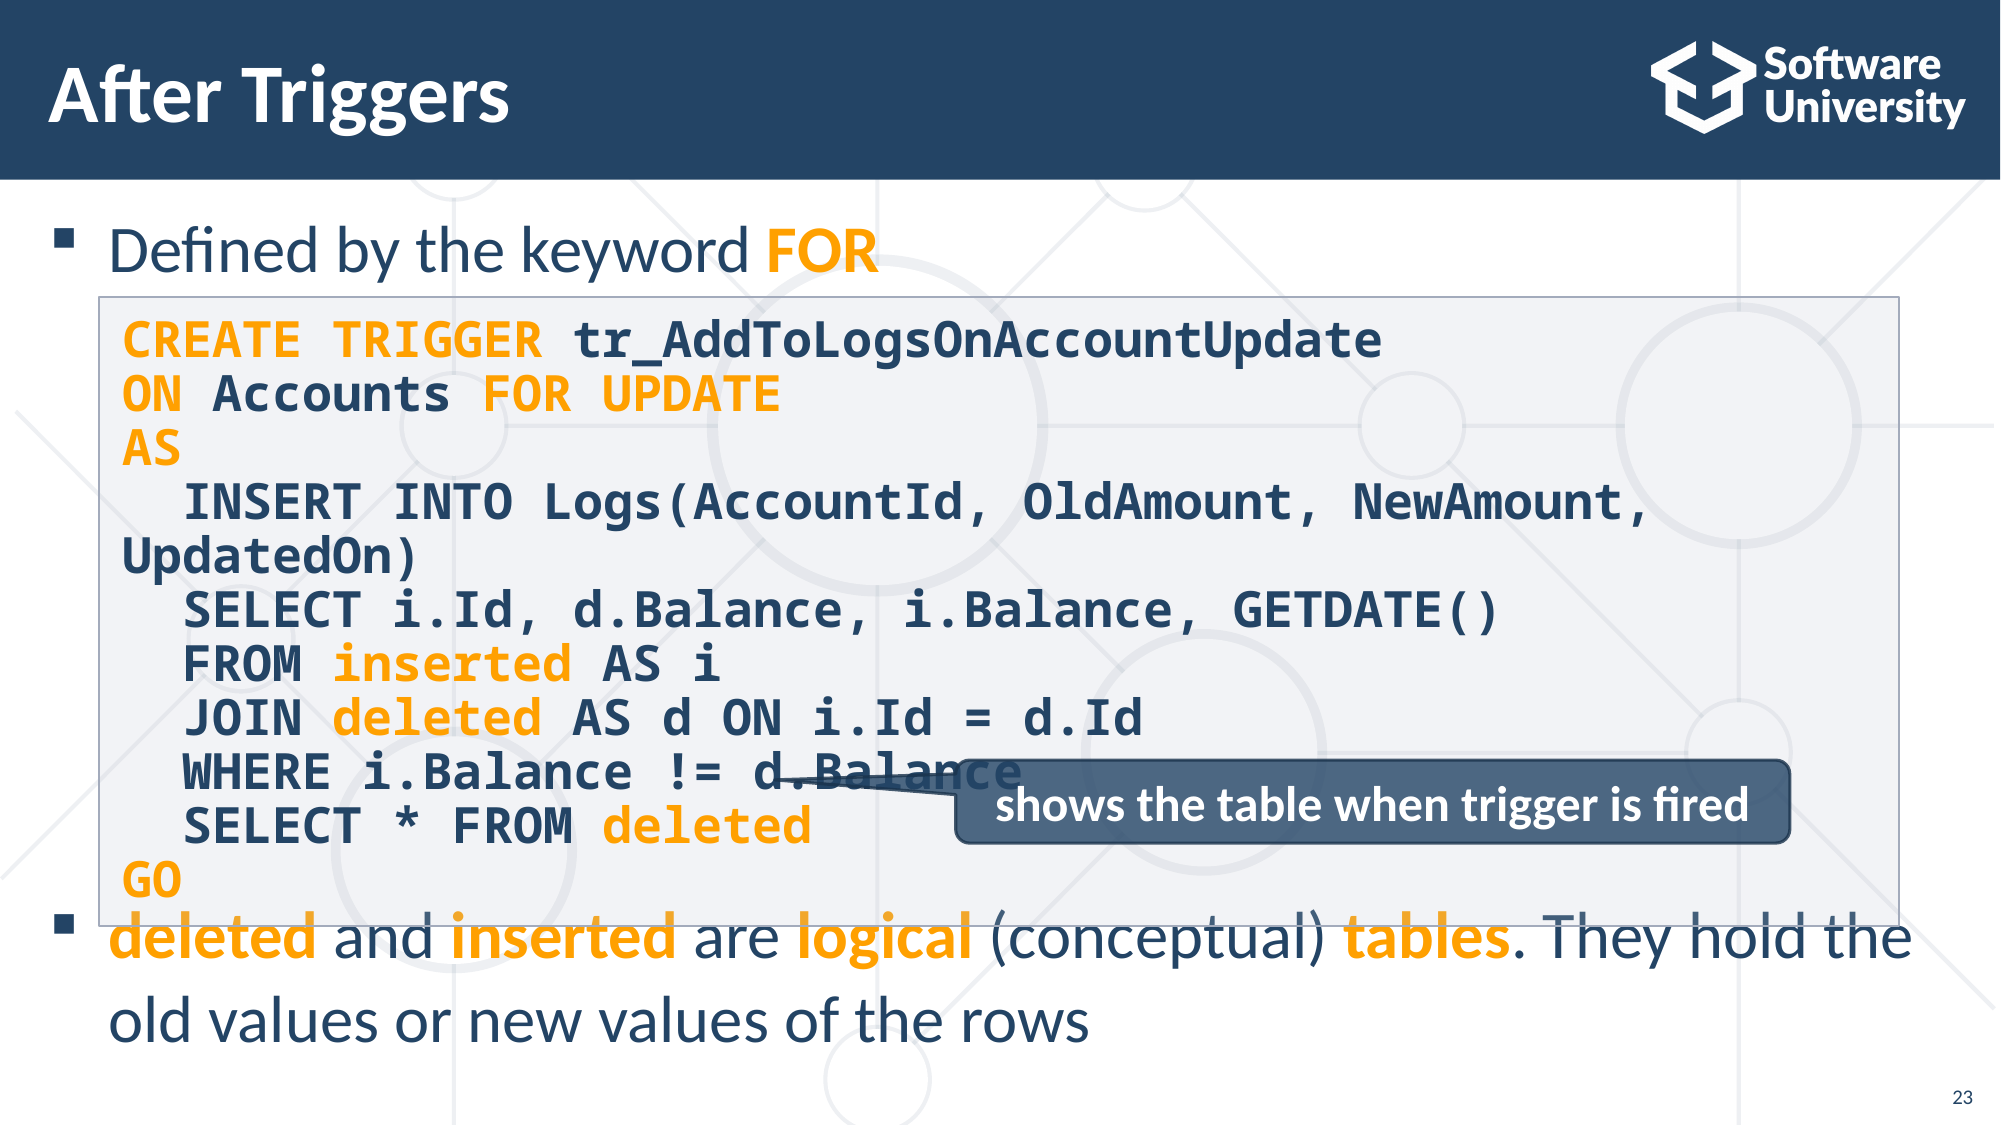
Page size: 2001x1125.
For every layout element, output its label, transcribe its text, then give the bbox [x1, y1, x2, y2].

slide_number 23 [1927, 1067, 1989, 1117]
text_box shows the table when trigger is fired [772, 758, 1792, 846]
text_box CREATE TRIGGER tr_AddToLogsOnAccountUpdate ON Accounts FOR UPDATE AS INSERT INTO Logs(AccountId, OldAmount, NewAmount, UpdatedOn) SELECT i.Id, d.Balance, i.Balance, GETDATE() FROM inserted AS i JOIN deleted AS d ON i.Id = d.Id WHERE i.Balance != d.Balance SELECT * FROM deleted GO [99, 296, 1900, 926]
picture [1651, 41, 1966, 134]
list Defined by the keyword FOR deleted and inserted are logical (conceptual) tables. They hold the old values or new values of the rows [31, 196, 1970, 1104]
title After Triggers [31, 16, 1625, 162]
